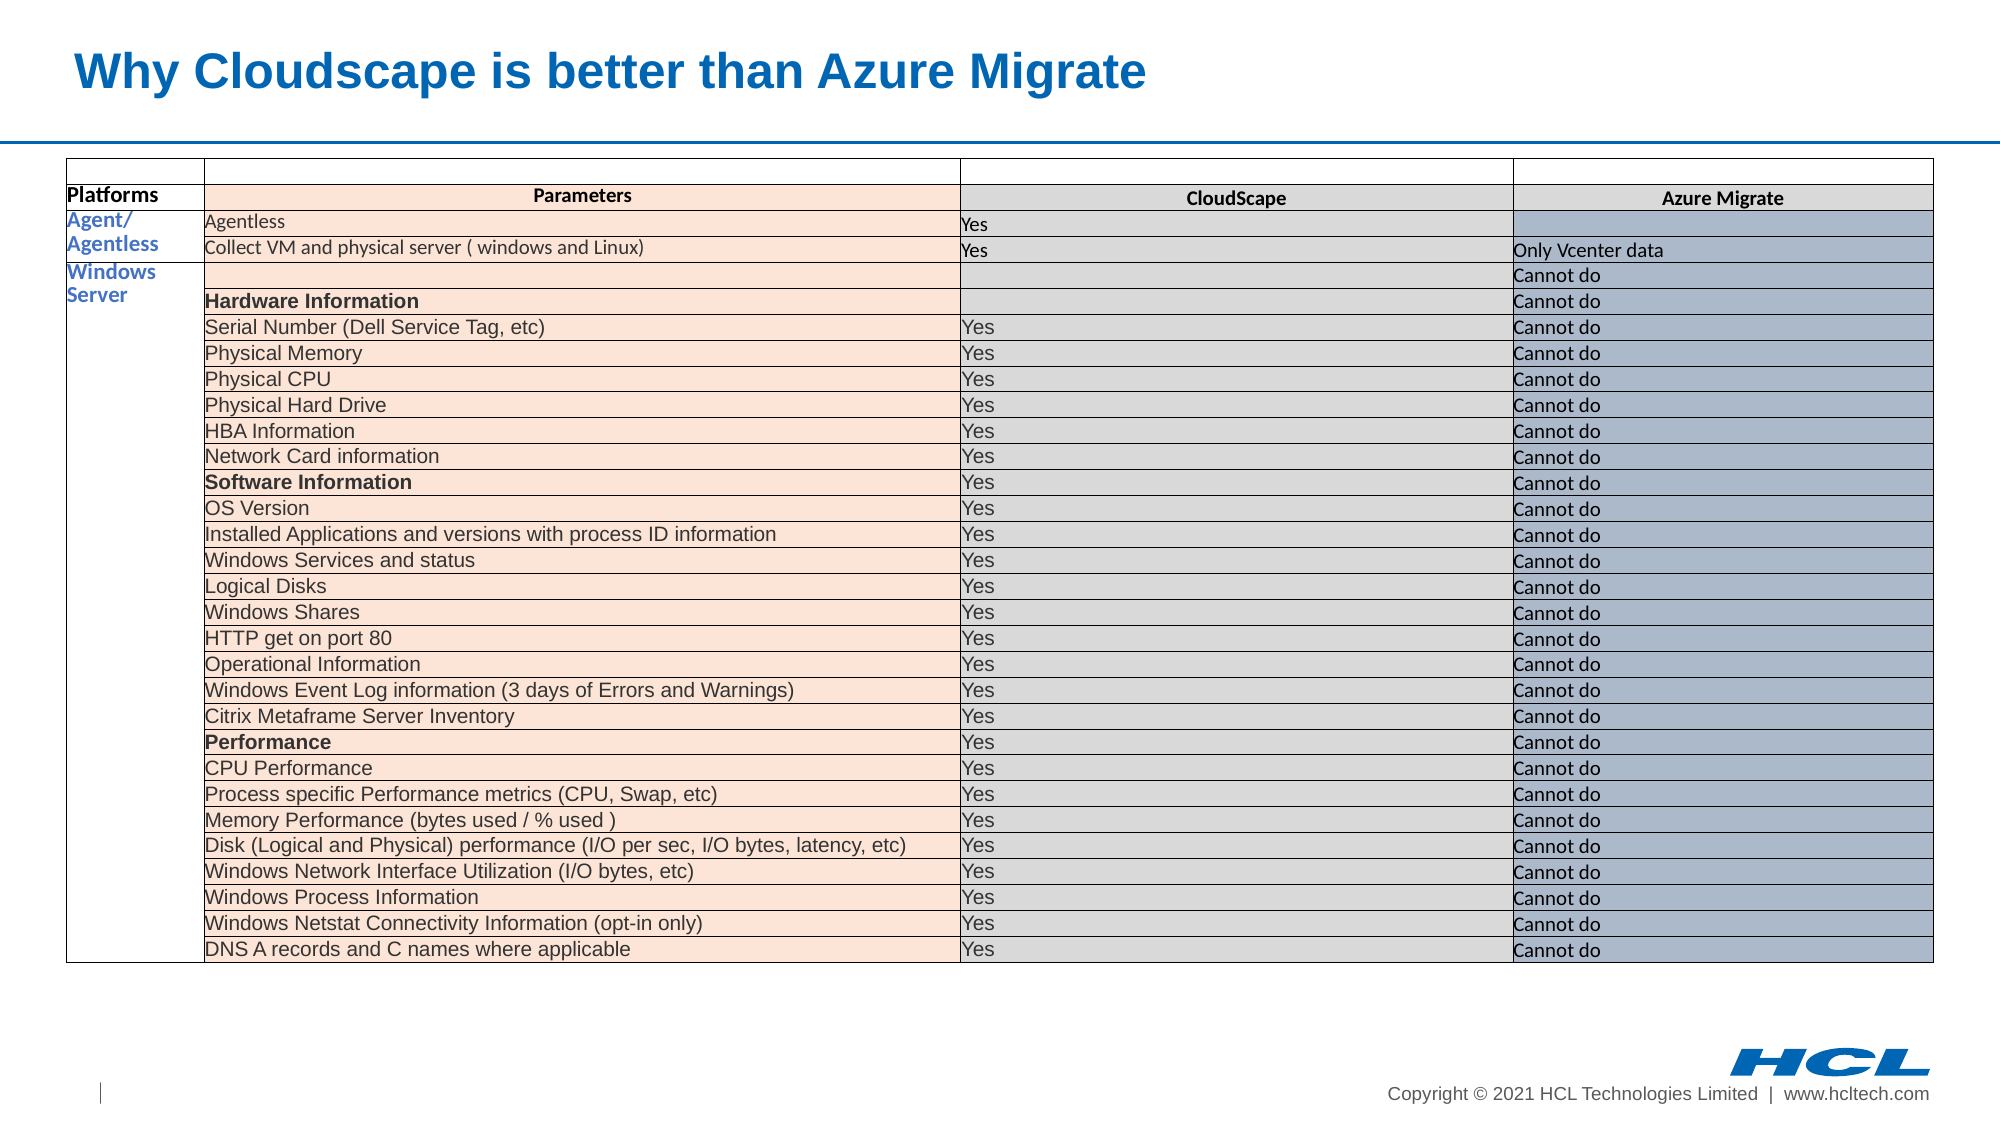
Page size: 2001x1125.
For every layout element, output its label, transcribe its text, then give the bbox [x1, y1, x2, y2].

table_cell Cannot do [1514, 781, 1933, 806]
table_cell Physical Memory [205, 341, 960, 366]
table_cell Windows Server [67, 263, 204, 962]
table_cell Windows Network Interface Utilization (I/O bytes, etc) [205, 859, 960, 884]
table_cell Yes [961, 678, 1513, 703]
table_cell Yes [961, 211, 1513, 236]
table_cell Platforms [67, 185, 204, 210]
table_cell Cannot do [1514, 444, 1933, 469]
table_cell Yes [961, 341, 1513, 366]
table_cell Cannot do [1514, 289, 1933, 314]
table_cell Cannot do [1514, 730, 1933, 754]
table_cell Physical CPU [205, 367, 960, 391]
table_cell [1514, 211, 1933, 236]
table_cell Cannot do [1514, 496, 1933, 521]
table_cell Disk (Logical and Physical) performance (I/O per sec, I/O bytes, latency, etc) [205, 833, 960, 858]
table_cell Performance [205, 730, 960, 754]
table_cell Installed Applications and versions with process ID information [205, 522, 960, 547]
table_cell Yes [961, 315, 1513, 340]
table_cell Cannot do [1514, 937, 1933, 962]
table_cell Yes [961, 470, 1513, 495]
table_cell Cannot do [1514, 392, 1933, 417]
table_cell Yes [961, 418, 1513, 443]
table_cell Yes [961, 496, 1513, 521]
table_header [961, 159, 1513, 184]
table_cell Cannot do [1514, 341, 1933, 366]
table_cell Yes [961, 704, 1513, 729]
table_cell OS Version [205, 496, 960, 521]
table_cell Windows Services and status [205, 548, 960, 573]
table_cell Yes [961, 652, 1513, 677]
table_cell Cannot do [1514, 885, 1933, 910]
table_cell [961, 289, 1513, 314]
table_cell Memory Performance (bytes used / % used ) [205, 807, 960, 832]
table_cell Yes [961, 755, 1513, 780]
table_cell Yes [961, 859, 1513, 884]
table_cell Yes [961, 367, 1513, 391]
table_cell CloudScape [961, 185, 1513, 210]
table_cell Only Vcenter data [1514, 237, 1933, 262]
table_cell Yes [961, 833, 1513, 858]
table_cell Agentless [205, 211, 960, 236]
table_cell Yes [961, 885, 1513, 910]
table_cell DNS A records and C names where applicable [205, 937, 960, 962]
table_cell Windows Event Log information (3 days of Errors and Warnings) [205, 678, 960, 703]
table_cell Parameters [205, 185, 960, 210]
table_cell Cannot do [1514, 574, 1933, 599]
table_cell Cannot do [1514, 859, 1933, 884]
title Why Cloudscape is better than Azure Migrate [66, 9, 1934, 128]
table_cell Cannot do [1514, 704, 1933, 729]
table_cell Cannot do [1514, 755, 1933, 780]
table_cell Cannot do [1514, 263, 1933, 288]
table_cell Agent/Agentless [67, 211, 204, 262]
table_cell Logical Disks [205, 574, 960, 599]
table_cell Windows Netstat Connectivity Information (opt-in only) [205, 911, 960, 936]
table_cell Cannot do [1514, 678, 1933, 703]
table_cell Yes [961, 911, 1513, 936]
table_cell Yes [961, 444, 1513, 469]
table_cell Yes [961, 392, 1513, 417]
table_cell Windows Shares [205, 600, 960, 625]
table_cell Cannot do [1514, 911, 1933, 936]
table_cell Operational Information [205, 652, 960, 677]
table_cell Cannot do [1514, 548, 1933, 573]
table_cell Yes [961, 626, 1513, 651]
table_cell Cannot do [1514, 807, 1933, 832]
table_cell Yes [961, 522, 1513, 547]
table_cell Cannot do [1514, 522, 1933, 547]
table_cell Cannot do [1514, 600, 1933, 625]
table_cell Azure Migrate [1514, 185, 1933, 210]
table_cell Citrix Metaframe Server Inventory [205, 704, 960, 729]
table_cell HTTP get on port 80 [205, 626, 960, 651]
table_cell Physical Hard Drive [205, 392, 960, 417]
table_cell CPU Performance [205, 755, 960, 780]
table_cell Cannot do [1514, 626, 1933, 651]
table_cell HBA Information [205, 418, 960, 443]
table_cell Serial Number (Dell Service Tag, etc) [205, 315, 960, 340]
table_cell Yes [961, 600, 1513, 625]
table_cell Process specific Performance metrics (CPU, Swap, etc) [205, 781, 960, 806]
table_header [67, 159, 204, 184]
table_header [205, 159, 960, 184]
table_header [1514, 159, 1933, 184]
table_cell Yes [961, 807, 1513, 832]
table_cell Windows Process Information [205, 885, 960, 910]
table_cell Yes [961, 937, 1513, 962]
table_cell Yes [961, 730, 1513, 754]
table_cell Cannot do [1514, 470, 1933, 495]
table_cell Collect VM and physical server ( windows and Linux) [205, 237, 960, 262]
table_cell Network Card information [205, 444, 960, 469]
table_cell Software Information [205, 470, 960, 495]
table_cell Yes [961, 548, 1513, 573]
table_cell Yes [961, 781, 1513, 806]
table_cell Yes [961, 237, 1513, 262]
table_cell Cannot do [1514, 315, 1933, 340]
table_cell [961, 263, 1513, 288]
table_cell Yes [961, 574, 1513, 599]
table_cell Cannot do [1514, 652, 1933, 677]
table_cell Cannot do [1514, 367, 1933, 391]
table_cell Hardware Information [205, 289, 960, 314]
table_cell Cannot do [1514, 418, 1933, 443]
table_cell [205, 263, 960, 288]
table_cell Cannot do [1514, 833, 1933, 858]
